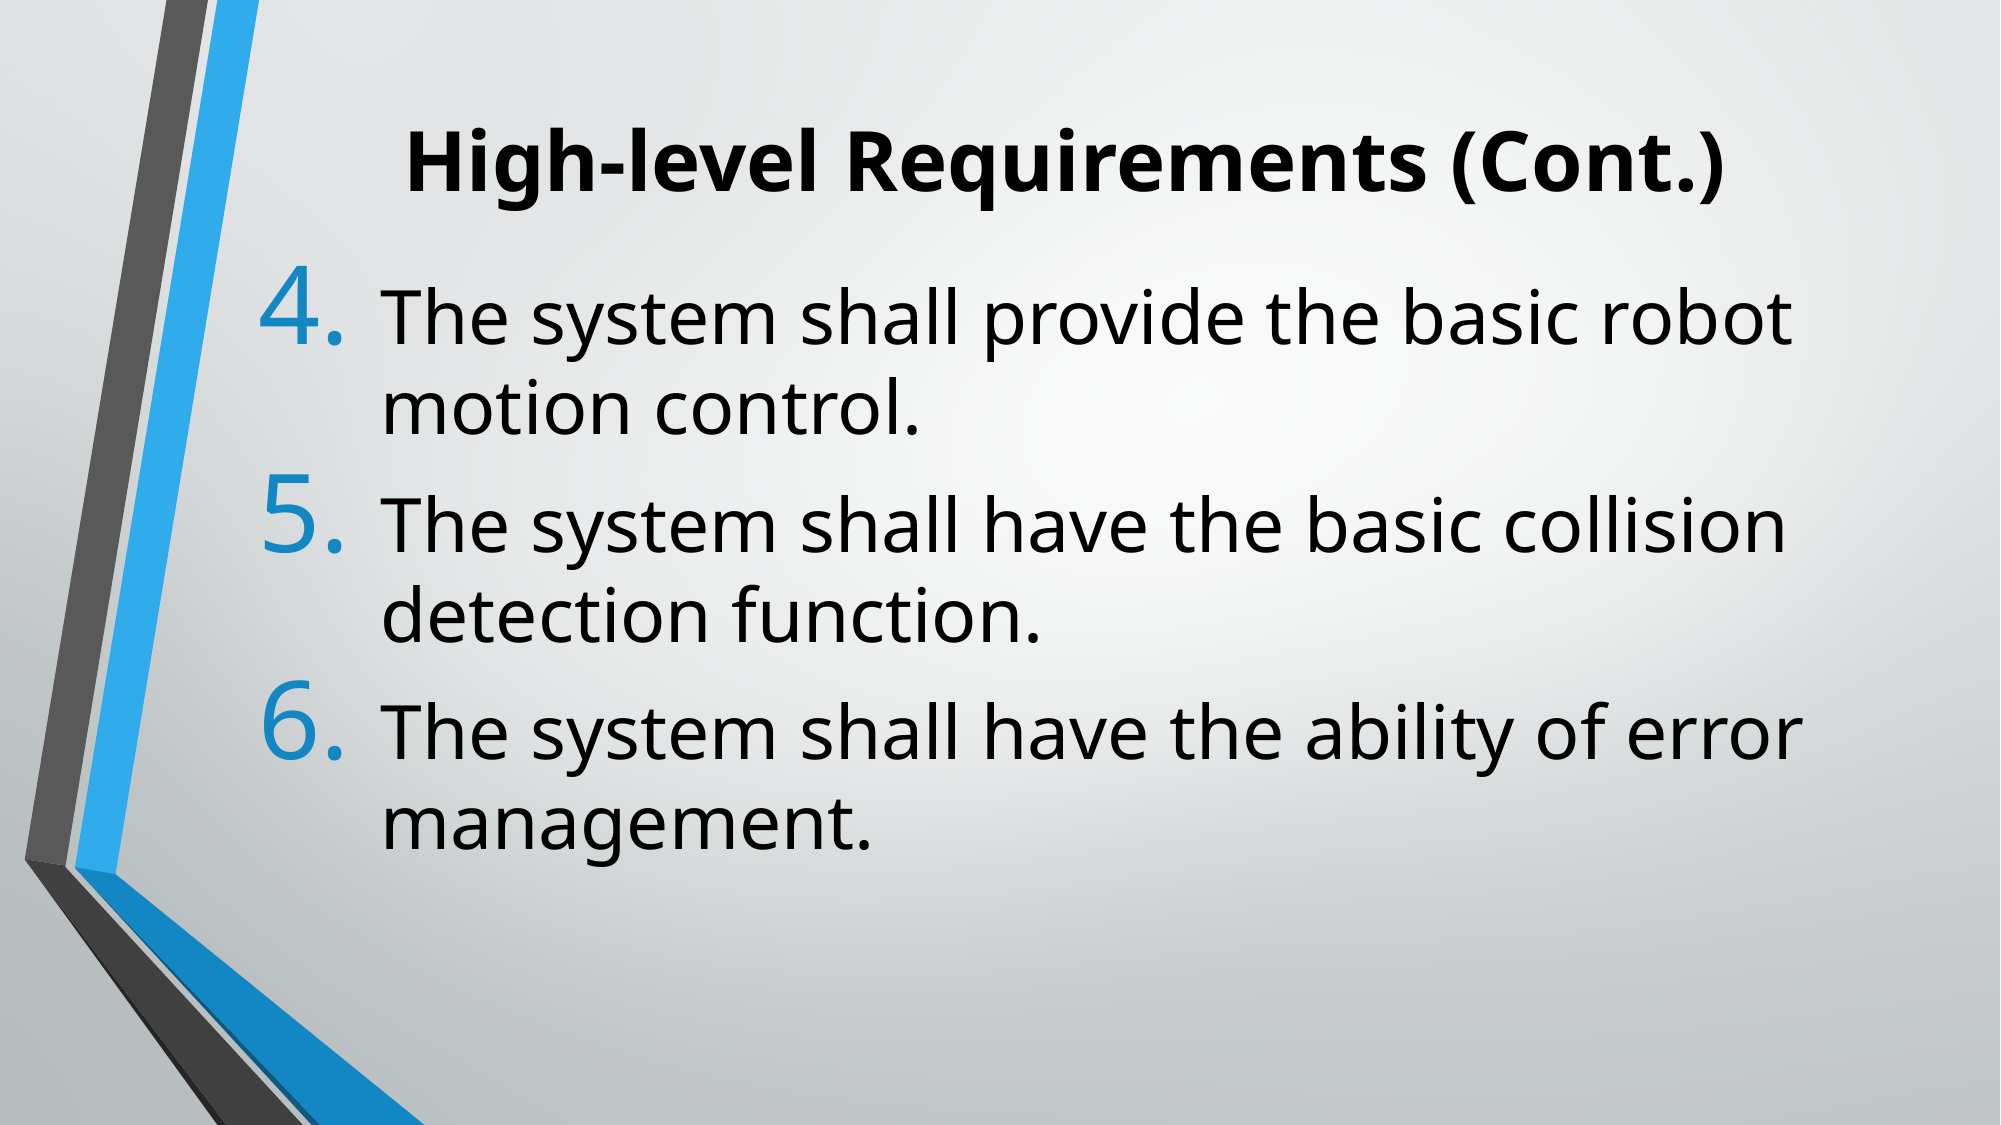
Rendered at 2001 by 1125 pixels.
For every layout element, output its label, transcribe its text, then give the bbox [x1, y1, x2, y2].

list The system shall provide the basic robot motion control. The system shall have the basic collision detection function. The system shall have the ability of error management. [243, 281, 1887, 970]
title High-level Requirements (Cont.) [243, 14, 1887, 281]
